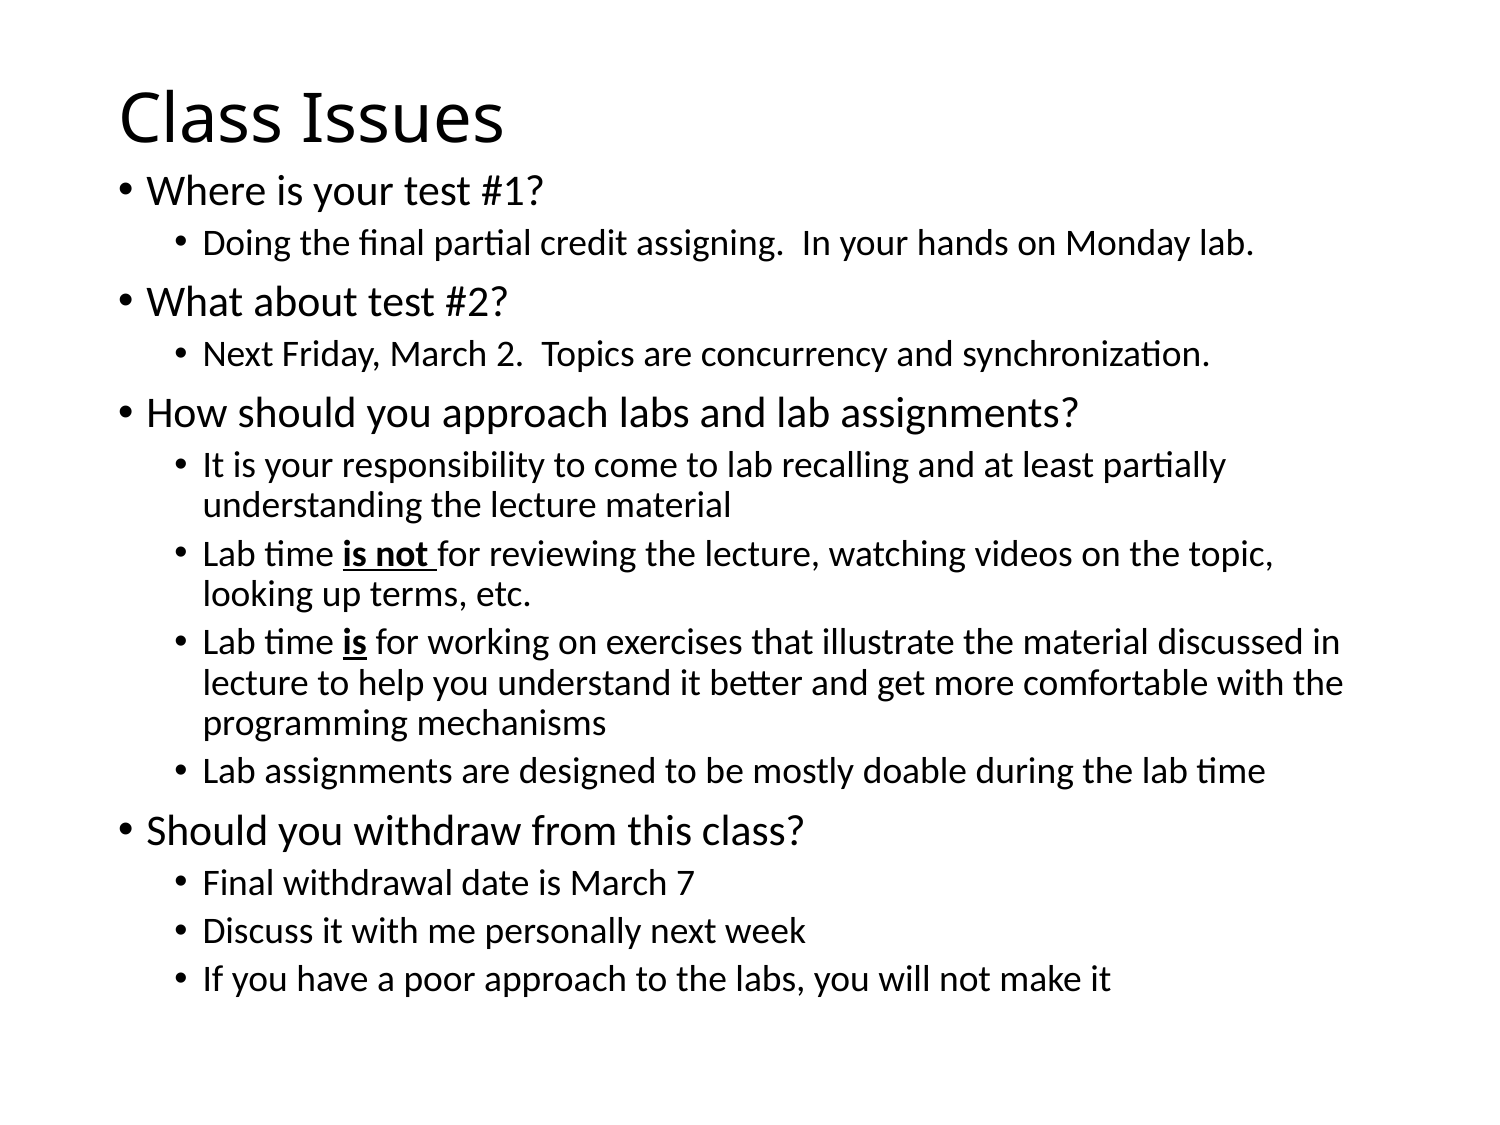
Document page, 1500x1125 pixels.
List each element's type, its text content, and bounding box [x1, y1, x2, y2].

title Class Issues [103, 59, 1397, 160]
list Where is your test #1? Doing the final partial credit assigning. In your hands on Monday lab. What about test #2? Next Friday, March 2. Topics are concurrency and synchronization. How should you approach labs and lab assignments? It is your responsibility to come to lab recalling and at least partially understanding the lecture material Lab time is not for reviewing the lecture, watching videos on the topic, looking up terms, etc. Lab time is for working on exercises that illustrate the material discussed in lecture to help you understand it better and get more comfortable with the programming mechanisms Lab assignments are designed to be mostly doable during the lab time Should you withdraw from this class? Final withdrawal date is March 7 Discuss it with me personally next week If you have a poor approach to the labs, you will not make it [103, 160, 1397, 1039]
